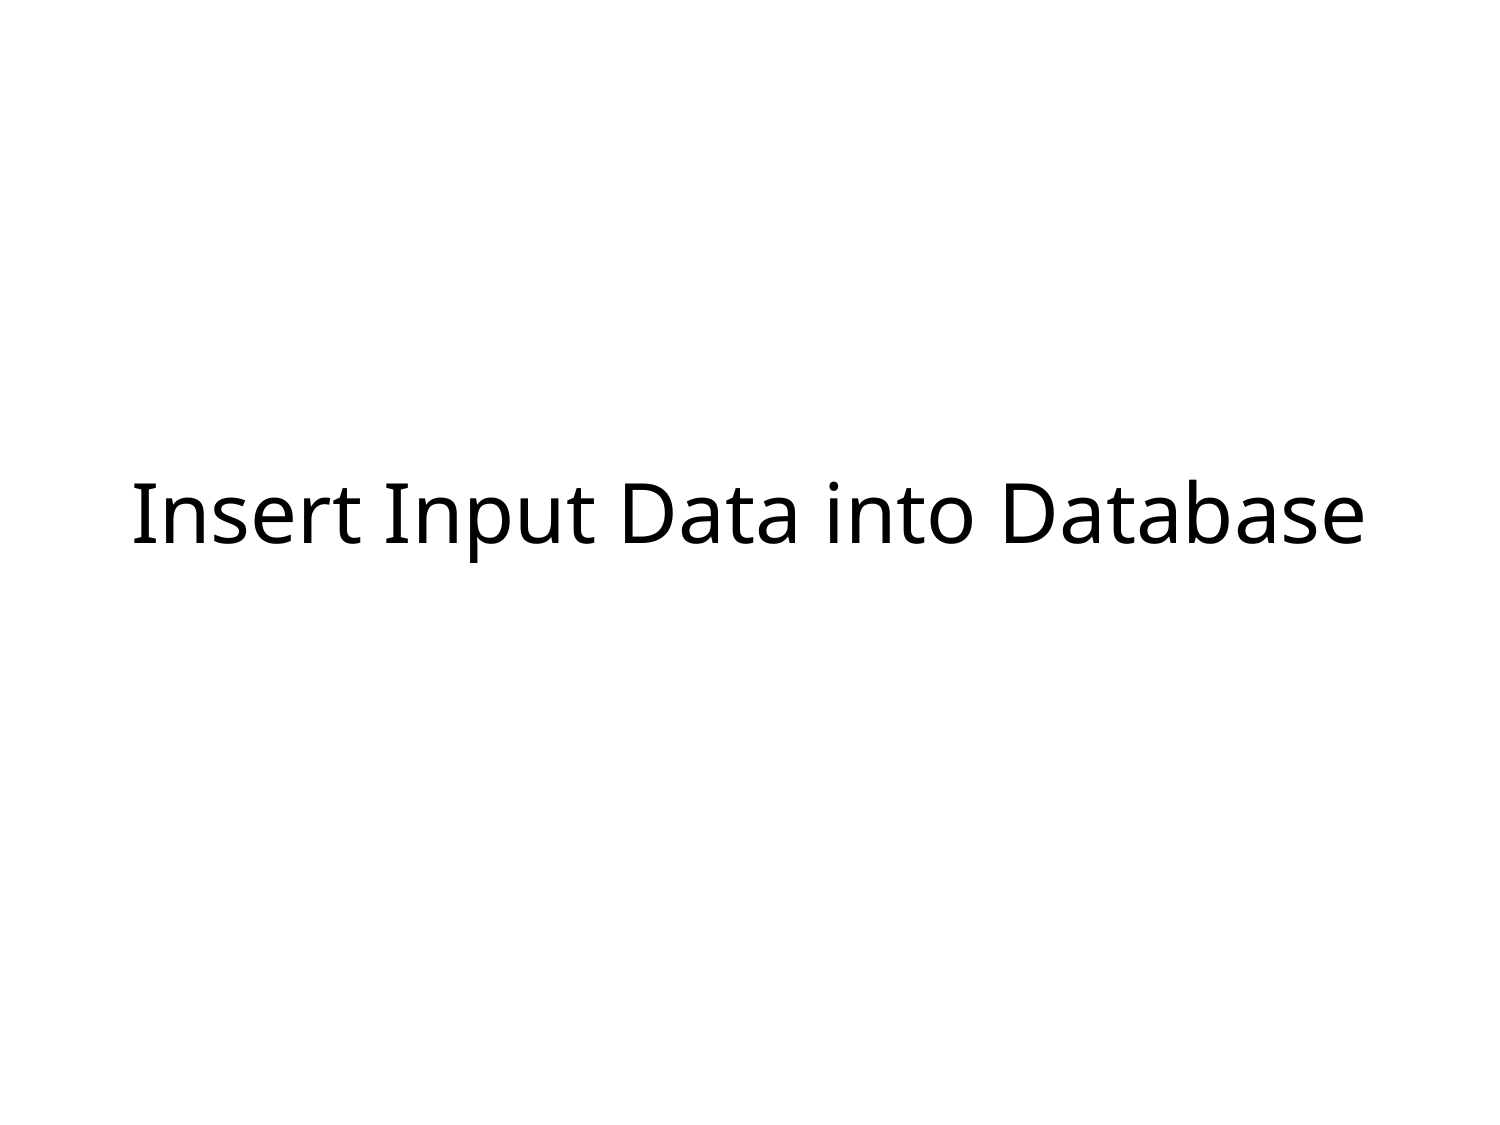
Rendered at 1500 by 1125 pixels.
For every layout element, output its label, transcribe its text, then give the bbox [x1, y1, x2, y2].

list Insert Input Data into Database [75, 262, 1425, 1005]
